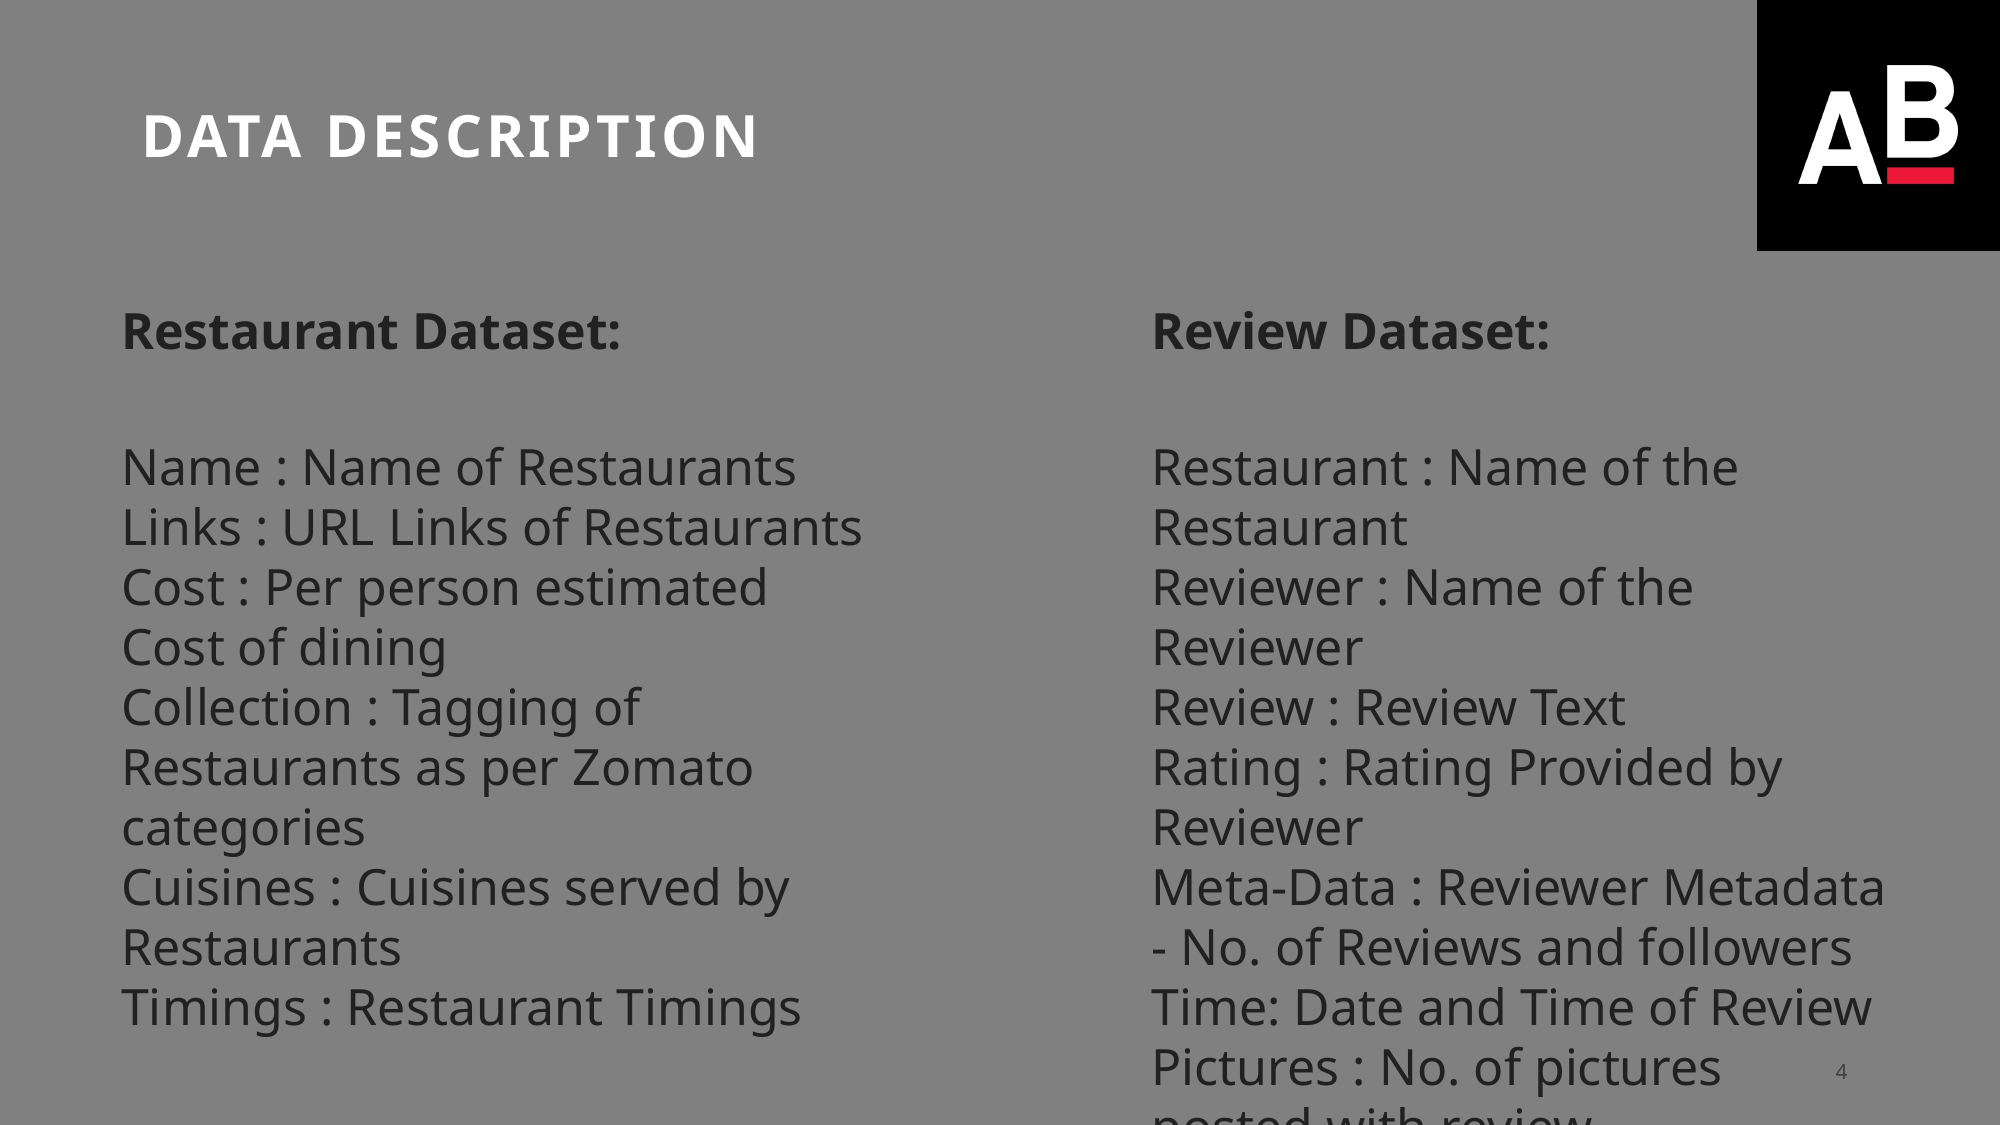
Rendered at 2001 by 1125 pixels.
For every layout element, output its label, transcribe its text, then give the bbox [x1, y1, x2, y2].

text_box Restaurant Dataset: [106, 291, 687, 427]
text_box Restaurant : Name of the Restaurant Reviewer : Name of the Reviewer Review : Review Text Rating : Rating Provided by Reviewer Meta-Data : Reviewer Metadata - No. of Reviews and followers Time: Date and Time of Review Pictures : No. of pictures posted with review [1136, 428, 1911, 1125]
title Data description [106, 86, 795, 192]
picture [1757, 0, 2000, 251]
text_box Review Dataset: [1136, 291, 1718, 367]
text_box Name : Name of Restaurants Links : URL Links of Restaurants Cost : Per person estimated Cost of dining Collection : Tagging of Restaurants as per Zomato categories Cuisines : Cuisines served by Restaurants Timings : Restaurant Timings [106, 428, 881, 1103]
